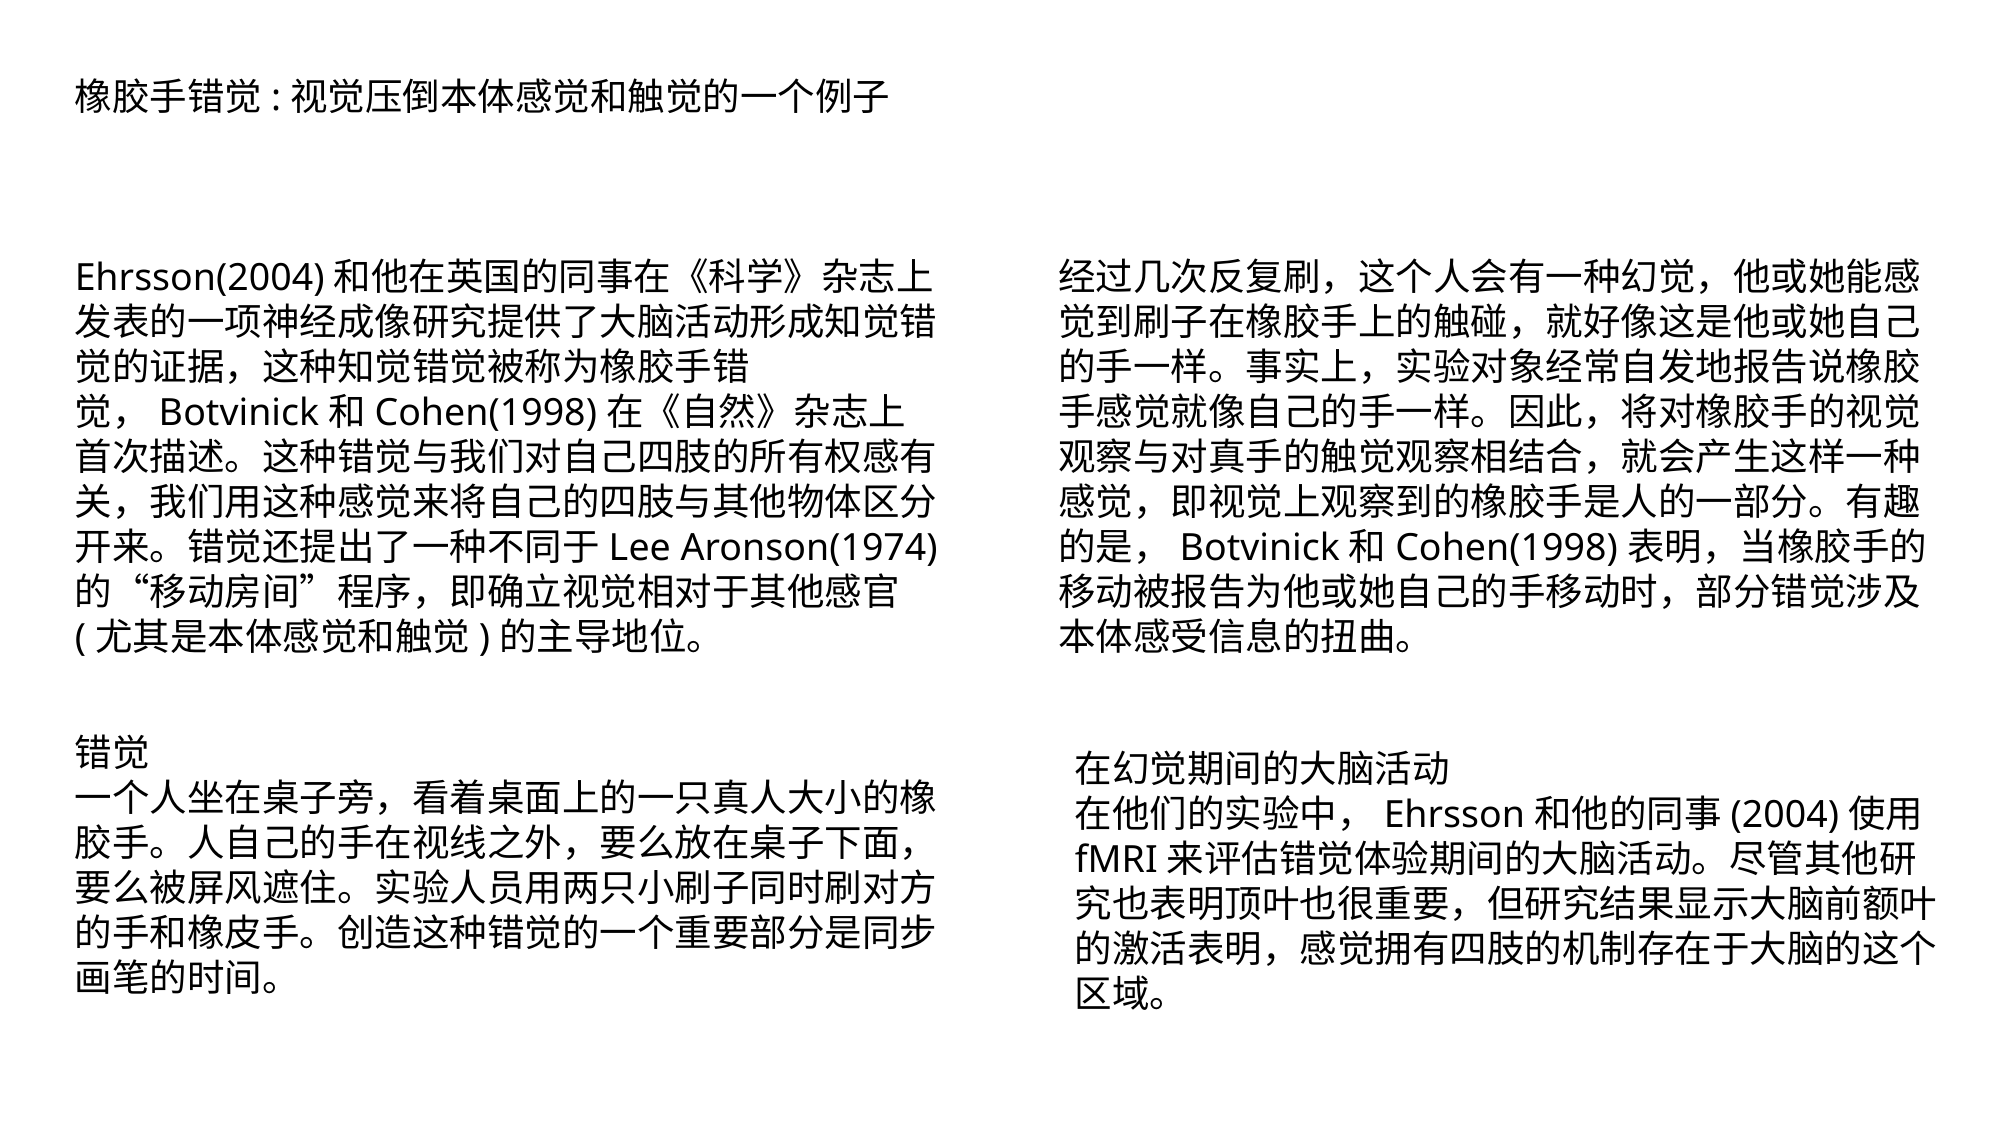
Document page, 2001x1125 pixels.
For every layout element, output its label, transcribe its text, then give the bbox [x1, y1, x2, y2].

text_box 经过几次反复刷，这个人会有一种幻觉，他或她能感觉到刷子在橡胶手上的触碰，就好像这是他或她自己的手一样。事实上，实验对象经常自发地报告说橡胶手感觉就像自己的手一样。因此，将对橡胶手的视觉观察与对真手的触觉观察相结合，就会产生这样一种感觉，即视觉上观察到的橡胶手是人的一部分。有趣的是，Botvinick和Cohen(1998)表明，当橡胶手的移动被报告为他或她自己的手移动时，部分错觉涉及本体感受信息的扭曲。 [1043, 245, 1955, 666]
text_box 橡胶手错觉:视觉压倒本体感觉和触觉的一个例子 [60, 65, 1060, 126]
text_box 在幻觉期间的大脑活动 在他们的实验中，Ehrsson和他的同事(2004)使用fMRI来评估错觉体验期间的大脑活动。尽管其他研究也表明顶叶也很重要，但研究结果显示大脑前额叶的激活表明，感觉拥有四肢的机制存在于大脑的这个区域。 [1059, 737, 1955, 1023]
text_box Ehrsson(2004)和他在英国的同事在《科学》杂志上发表的一项神经成像研究提供了大脑活动形成知觉错觉的证据，这种知觉错觉被称为橡胶手错觉，Botvinick和Cohen(1998)在《自然》杂志上首次描述。这种错觉与我们对自己四肢的所有权感有关，我们用这种感觉来将自己的四肢与其他物体区分开来。错觉还提出了一种不同于Lee Aronson(1974)的“移动房间”程序，即确立视觉相对于其他感官(尤其是本体感觉和触觉)的主导地位。 [59, 245, 957, 666]
text_box 错觉 一个人坐在桌子旁，看着桌面上的一只真人大小的橡胶手。人自己的手在视线之外，要么放在桌子下面，要么被屏风遮住。实验人员用两只小刷子同时刷对方的手和橡皮手。创造这种错觉的一个重要部分是同步画笔的时间。 [59, 721, 957, 1006]
